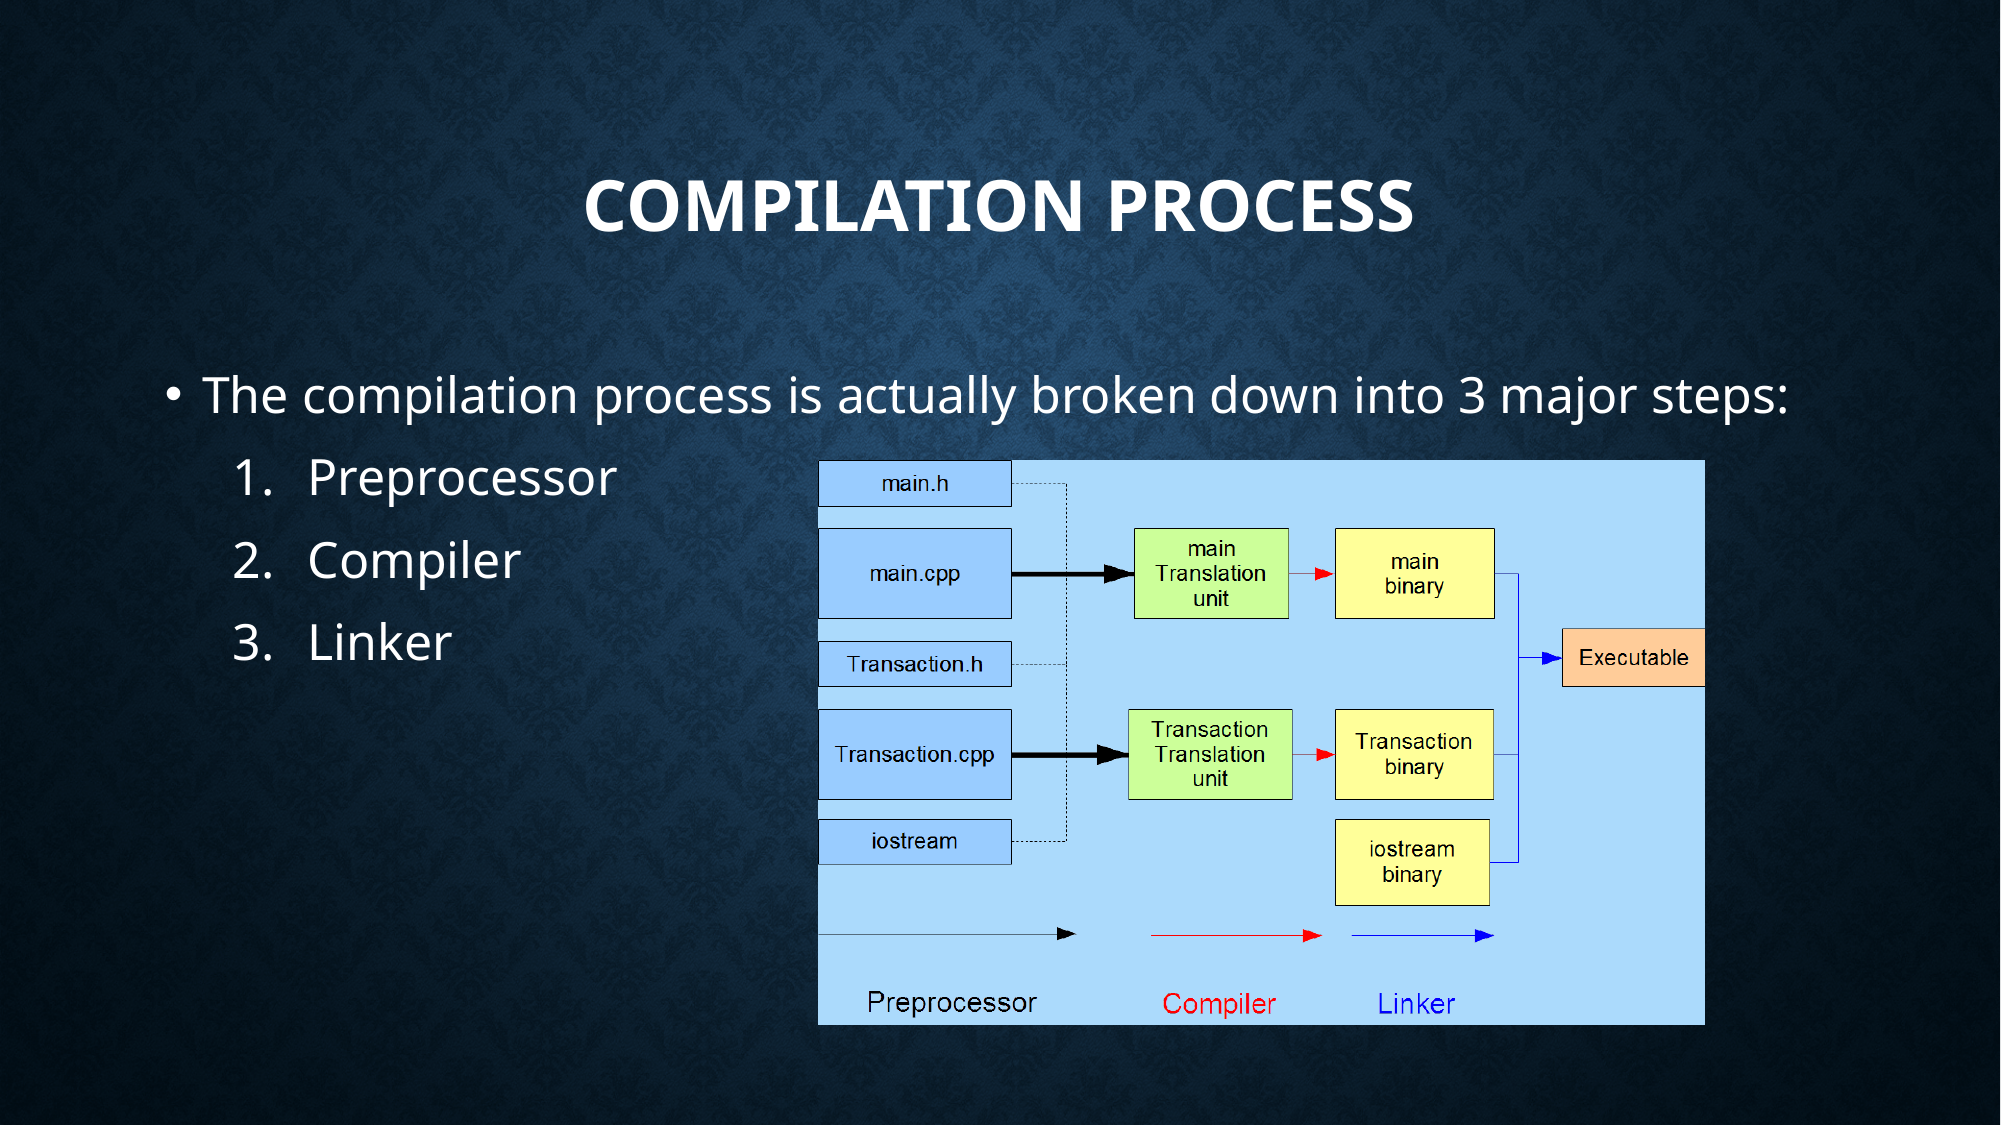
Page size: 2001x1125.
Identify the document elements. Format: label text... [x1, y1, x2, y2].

list The compilation process is actually broken down into 3 major steps: Preprocessor Compiler Linker [149, 343, 1849, 950]
title Compilation Process [149, 99, 1849, 318]
picture [817, 459, 1706, 1026]
